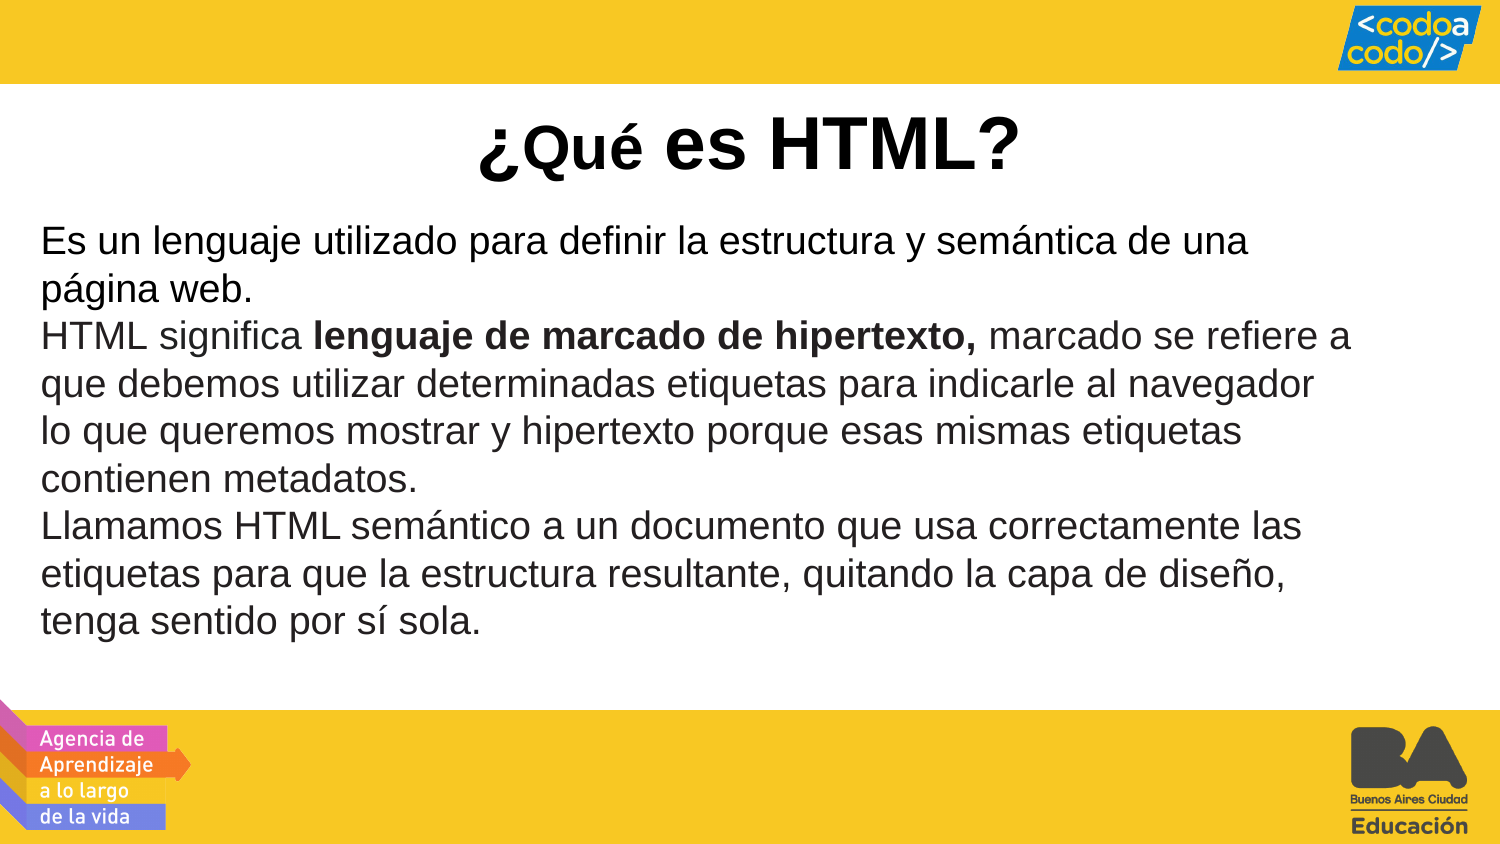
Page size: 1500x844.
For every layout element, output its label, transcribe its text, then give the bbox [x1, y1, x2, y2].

text_box ¿Qué es HTML? [198, 88, 1301, 190]
picture [1337, 5, 1482, 71]
picture [1297, 668, 1500, 844]
picture [0, 699, 191, 830]
text_box Es un lenguaje utilizado para definir la estructura y semántica de una página web. HTML significa lenguaje de marcado de hipertexto, marcado se refiere a que debemos utilizar determinadas etiquetas para indicarle al navegador lo que queremos mostrar y hipertexto porque esas mismas etiquetas contienen metadatos. Llamamos HTML semántico a un documento que usa correctamente las etiquetas para que la estructura resultante, quitando la capa de diseño, tenga sentido por sí sola. [29, 209, 1365, 649]
